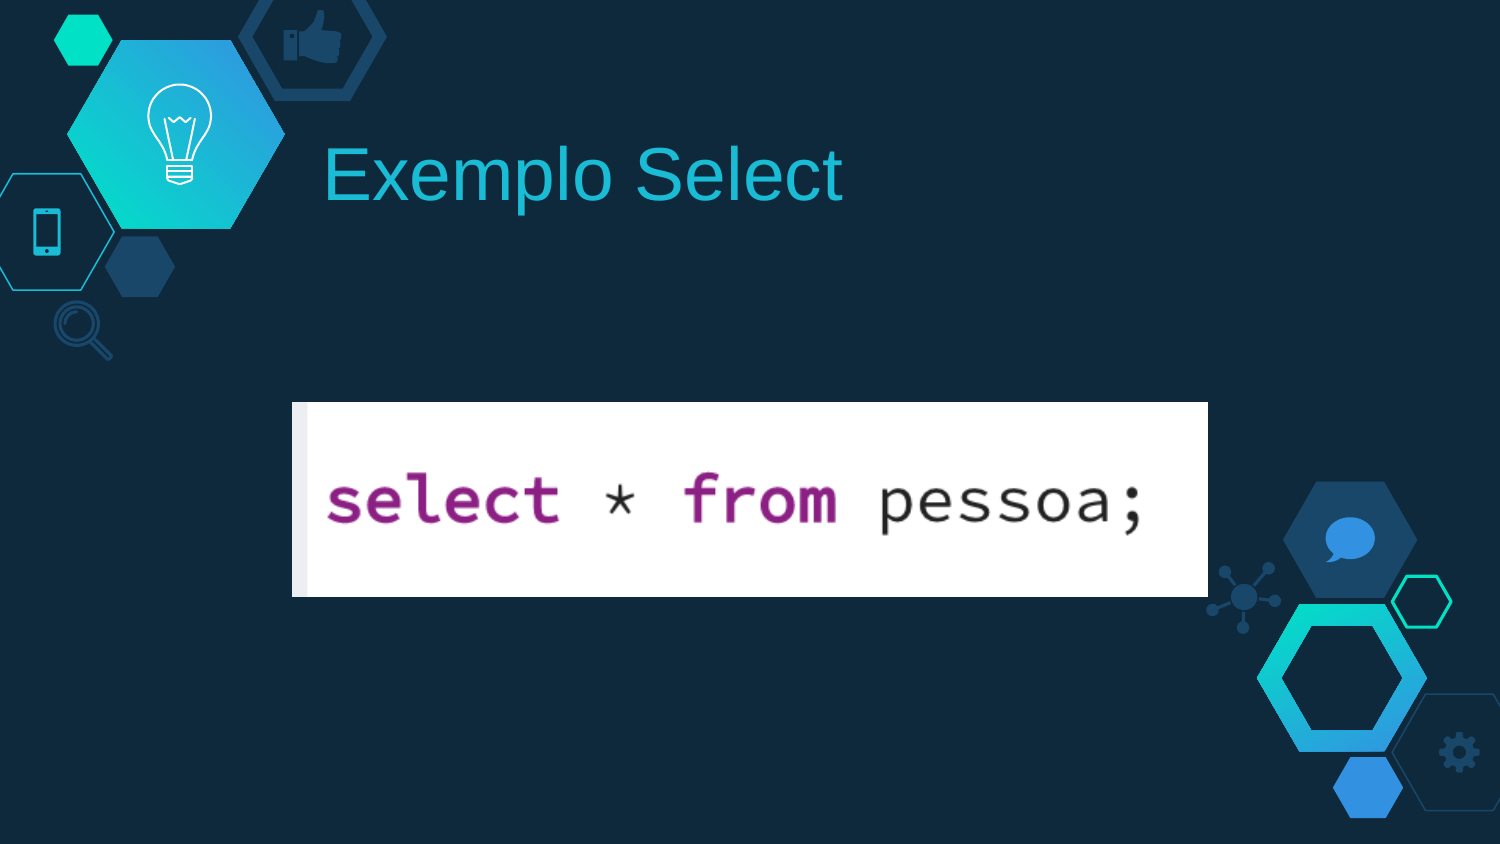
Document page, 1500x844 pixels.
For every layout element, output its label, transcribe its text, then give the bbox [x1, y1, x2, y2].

title Exemplo Select [307, 110, 1500, 217]
picture [291, 402, 1209, 598]
